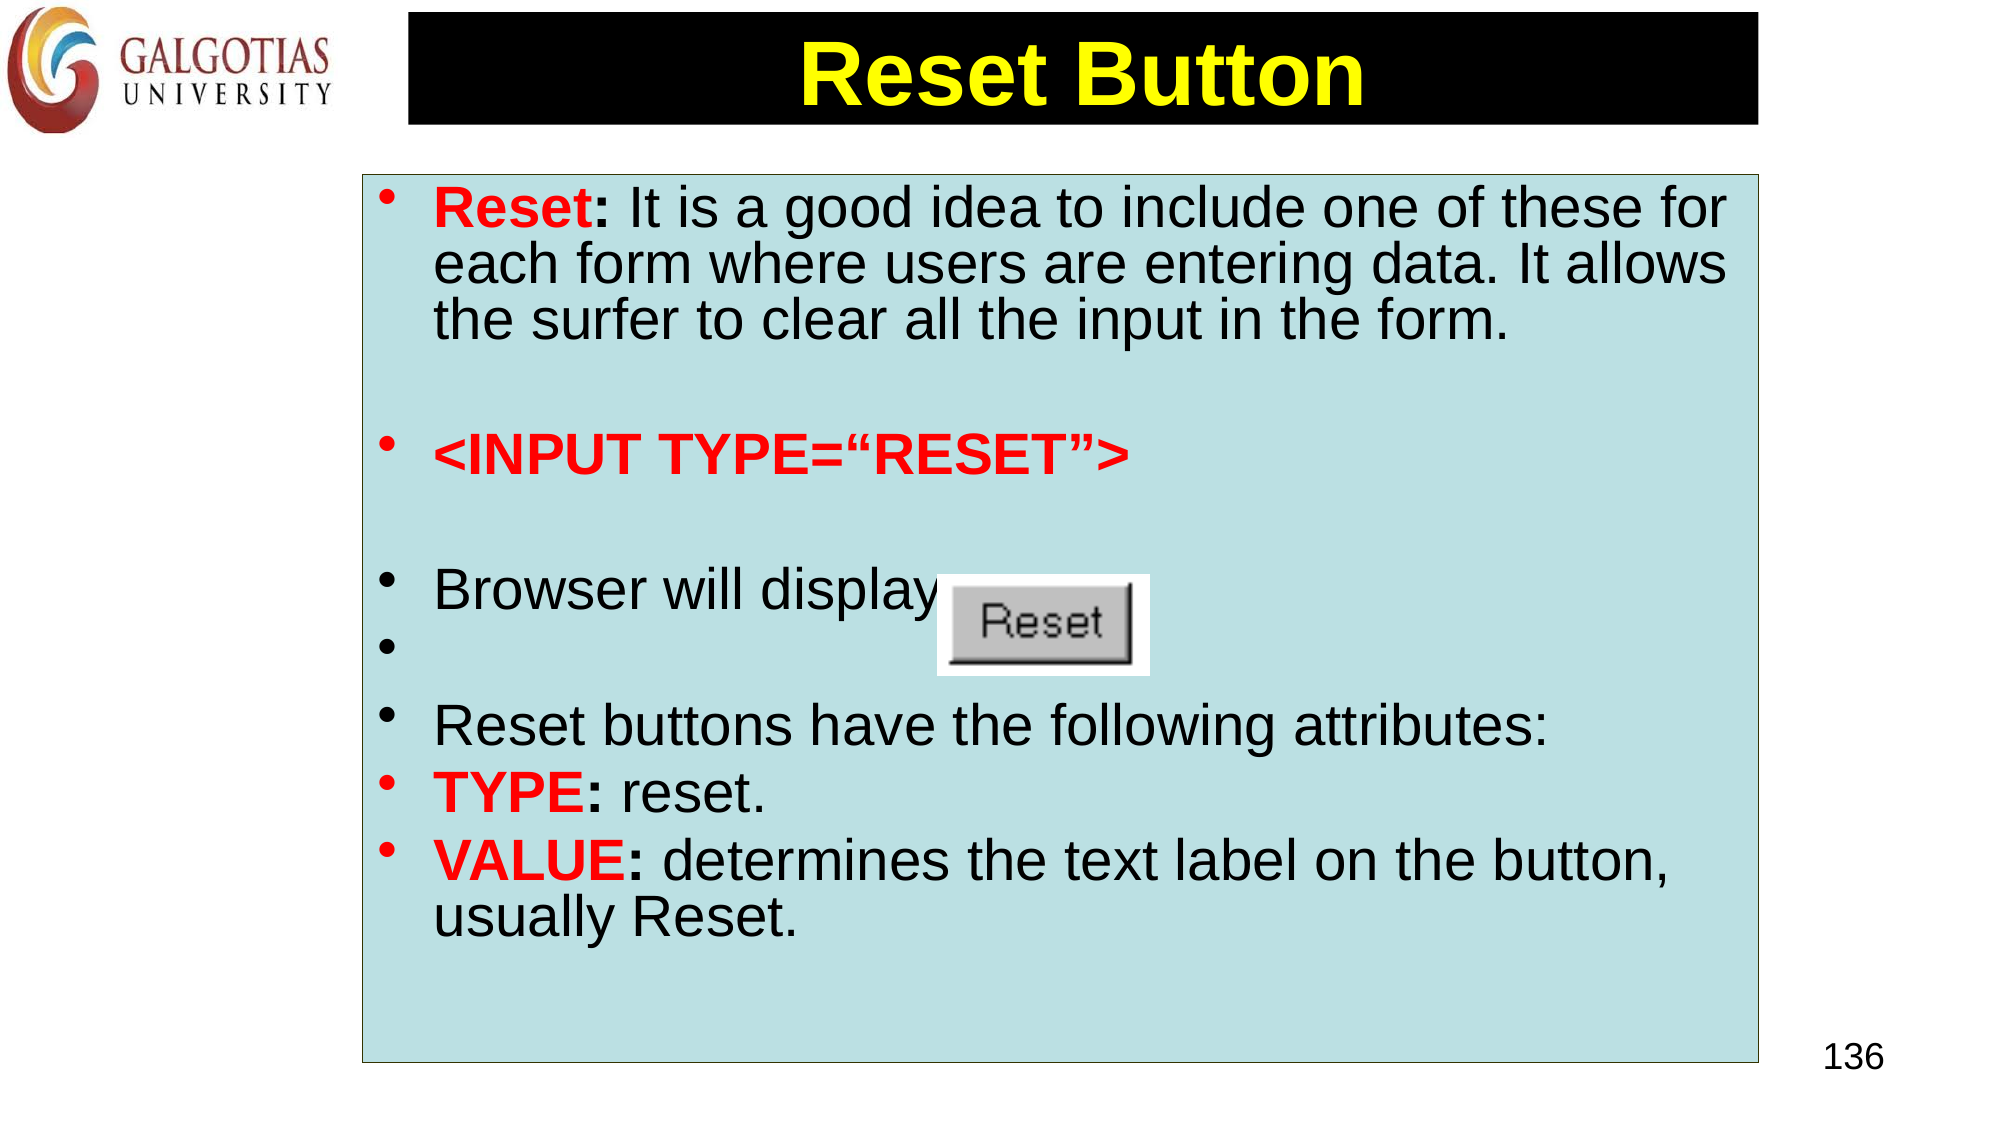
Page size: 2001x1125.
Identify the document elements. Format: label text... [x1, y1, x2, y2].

picture [937, 574, 1150, 676]
list Reset: It is a good idea to include one of these for each form where users are entering data. It allows the surfer to clear all the input in the form. <INPUT TYPE=“RESET”> Browser will display Reset buttons have the following attributes: TYPE: reset. VALUE: determines the text label on the button, usually Reset. [362, 174, 1759, 1063]
picture [0, 0, 338, 138]
slide_number 136 [1433, 1024, 1900, 1103]
title Reset Button [408, 12, 1759, 125]
